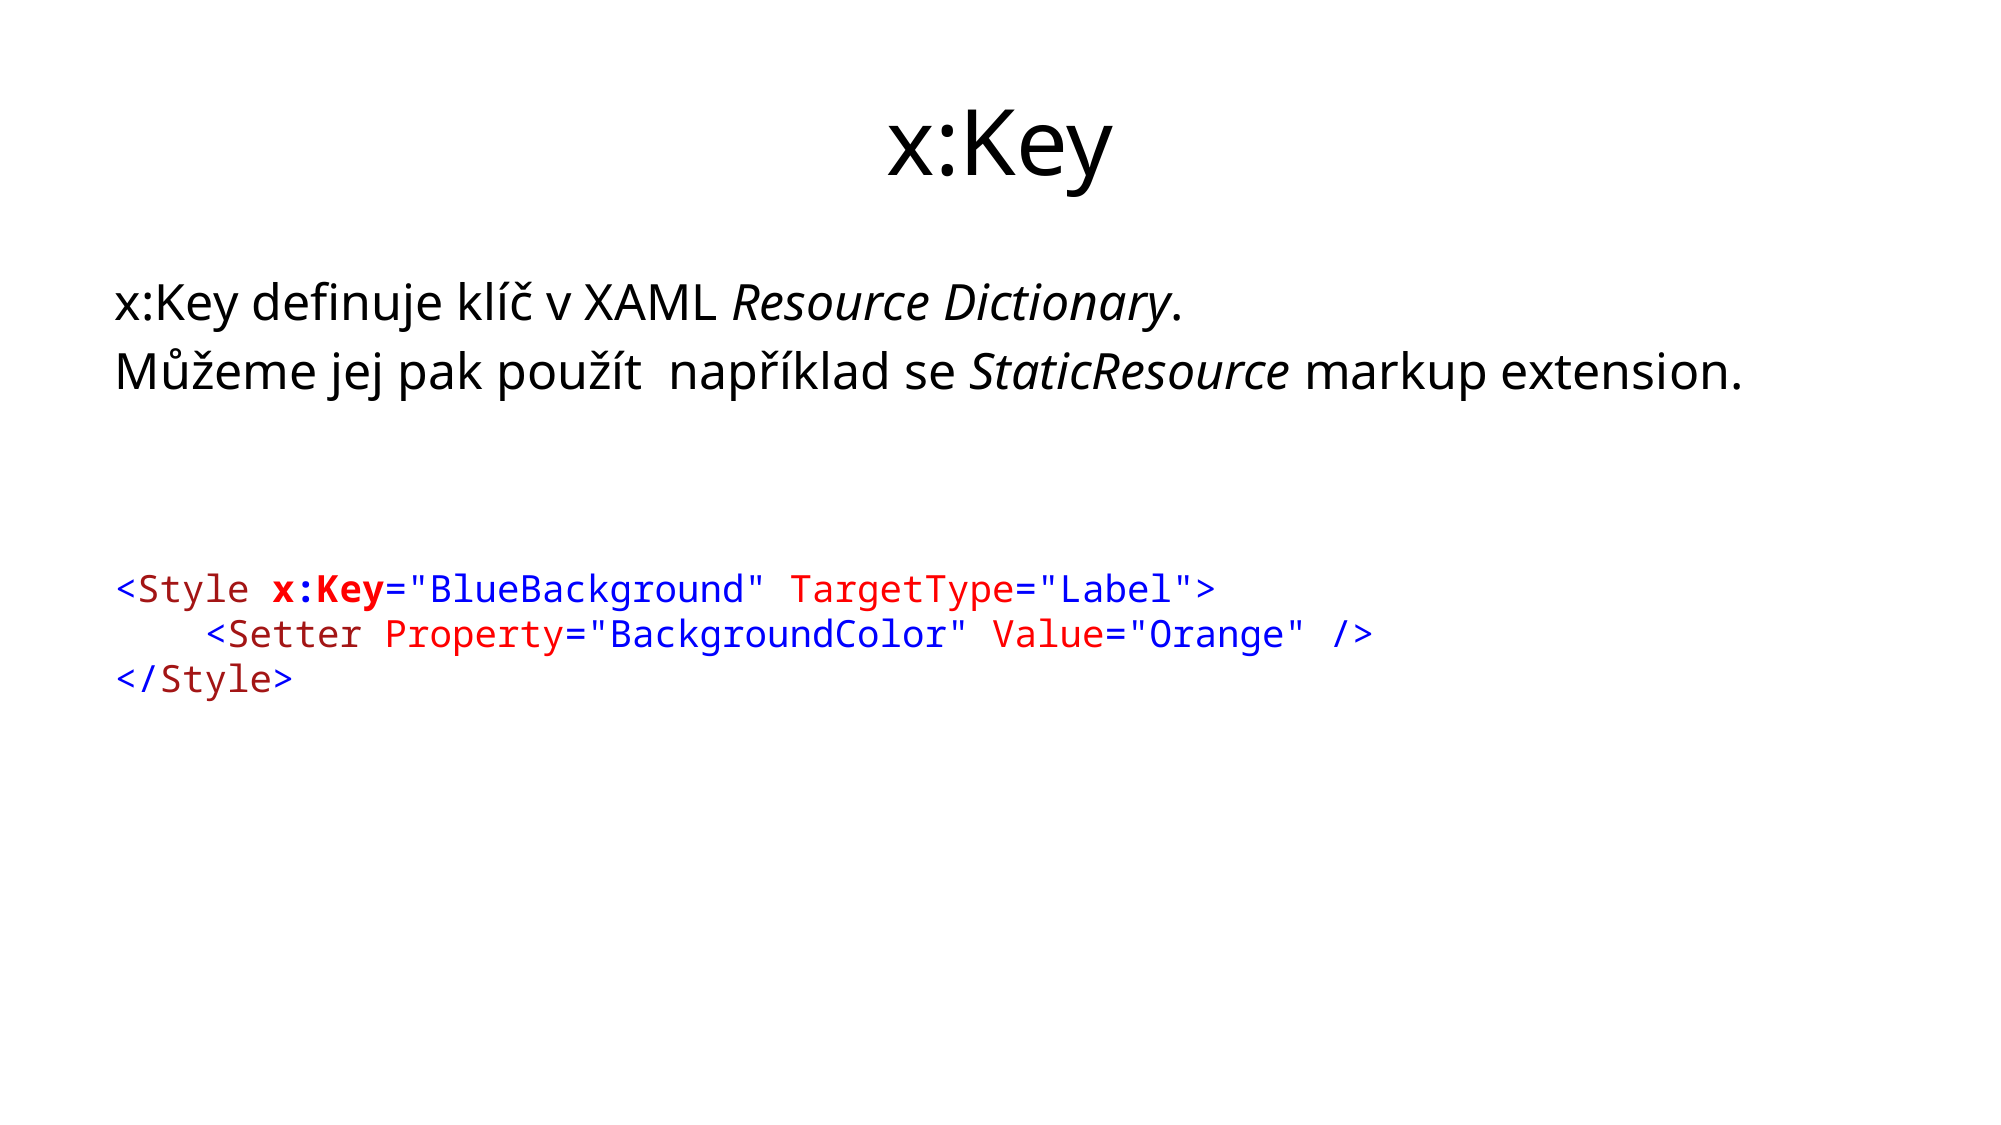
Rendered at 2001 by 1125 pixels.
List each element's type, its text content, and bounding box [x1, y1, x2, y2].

list x:Key definuje klíč v XAML Resource Dictionary. Můžeme jej pak použít například se StaticResource markup extension. [99, 262, 1900, 1005]
title x:Key [99, 45, 1900, 233]
text_box <Style x:Key="BlueBackground" TargetType="Label"> <Setter Property="BackgroundColor" Value="Orange" /> </Style> [99, 557, 1392, 708]
